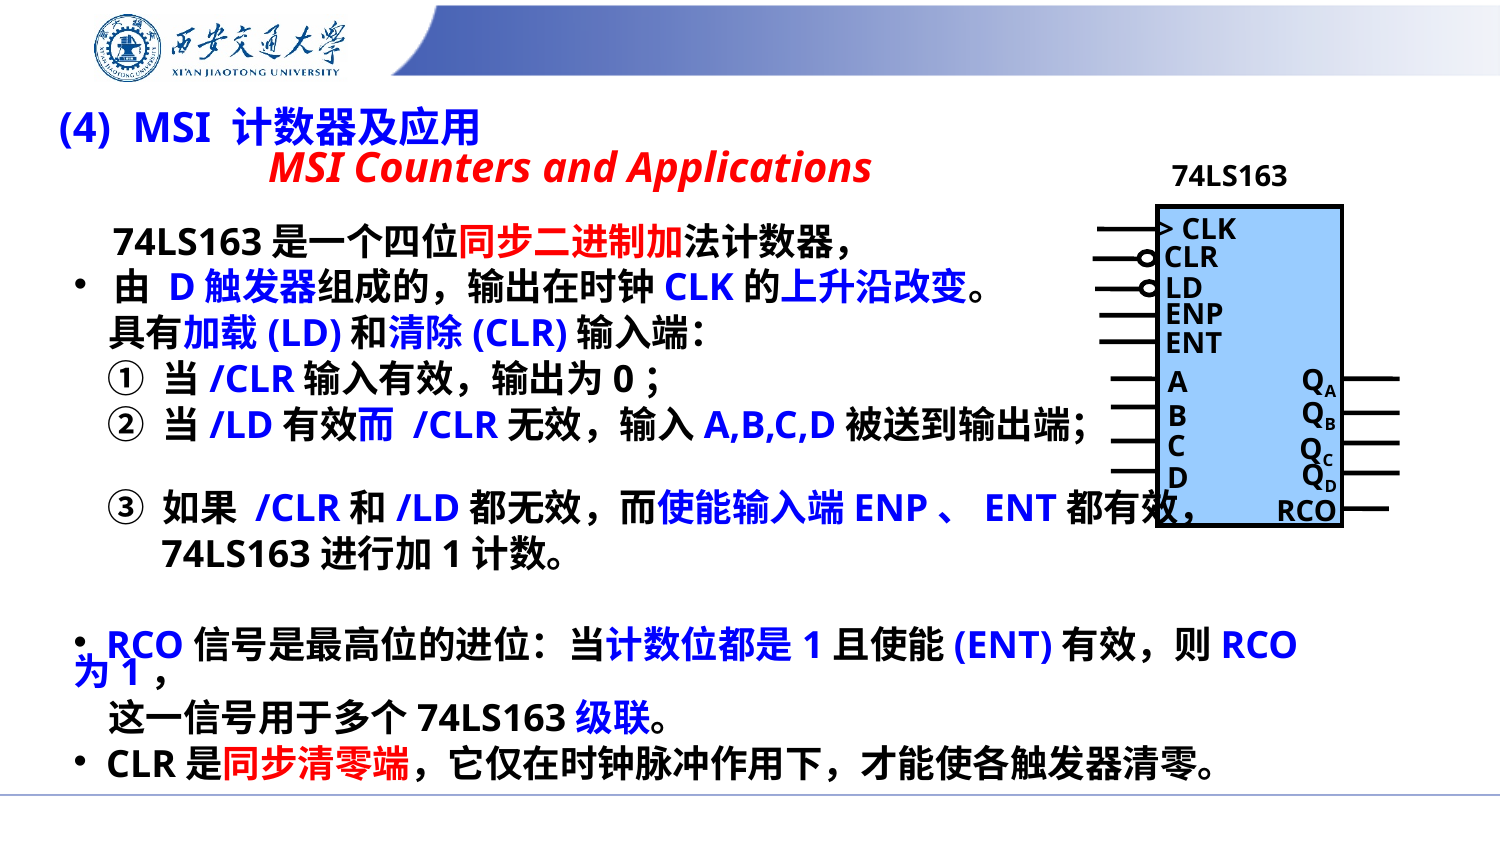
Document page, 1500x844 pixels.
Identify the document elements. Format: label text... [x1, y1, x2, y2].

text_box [1092, 150, 1400, 536]
picture [0, 0, 1500, 844]
text_box 74LS163是一个四位同步二进制加法计数器， 由 D触发器组成的，输出在时钟CLK的上升沿改变。 具有加载(LD)和清除(CLR)输入端： ① 当/CLR输入有效，输出为0； ② 当/LD有效而 /CLR无效，输入A,B,C,D被送到输出端； [59, 226, 1092, 451]
text_box ③ 如果 /CLR和/LD都无效，而使能输入端ENP、ENT都有效， 74LS163进行加1计数。 RCO信号是最高位的进位：当计数位都是1且使能(ENT)有效，则RCO为1， 这一信号用于多个74LS163级联。 CLR是同步清零端，它仅在时钟脉冲作用下，才能使各触发器清零。 [58, 492, 1354, 791]
title (4) MSI 计数器及应用 MSI Counters and Applications [43, 103, 1319, 226]
